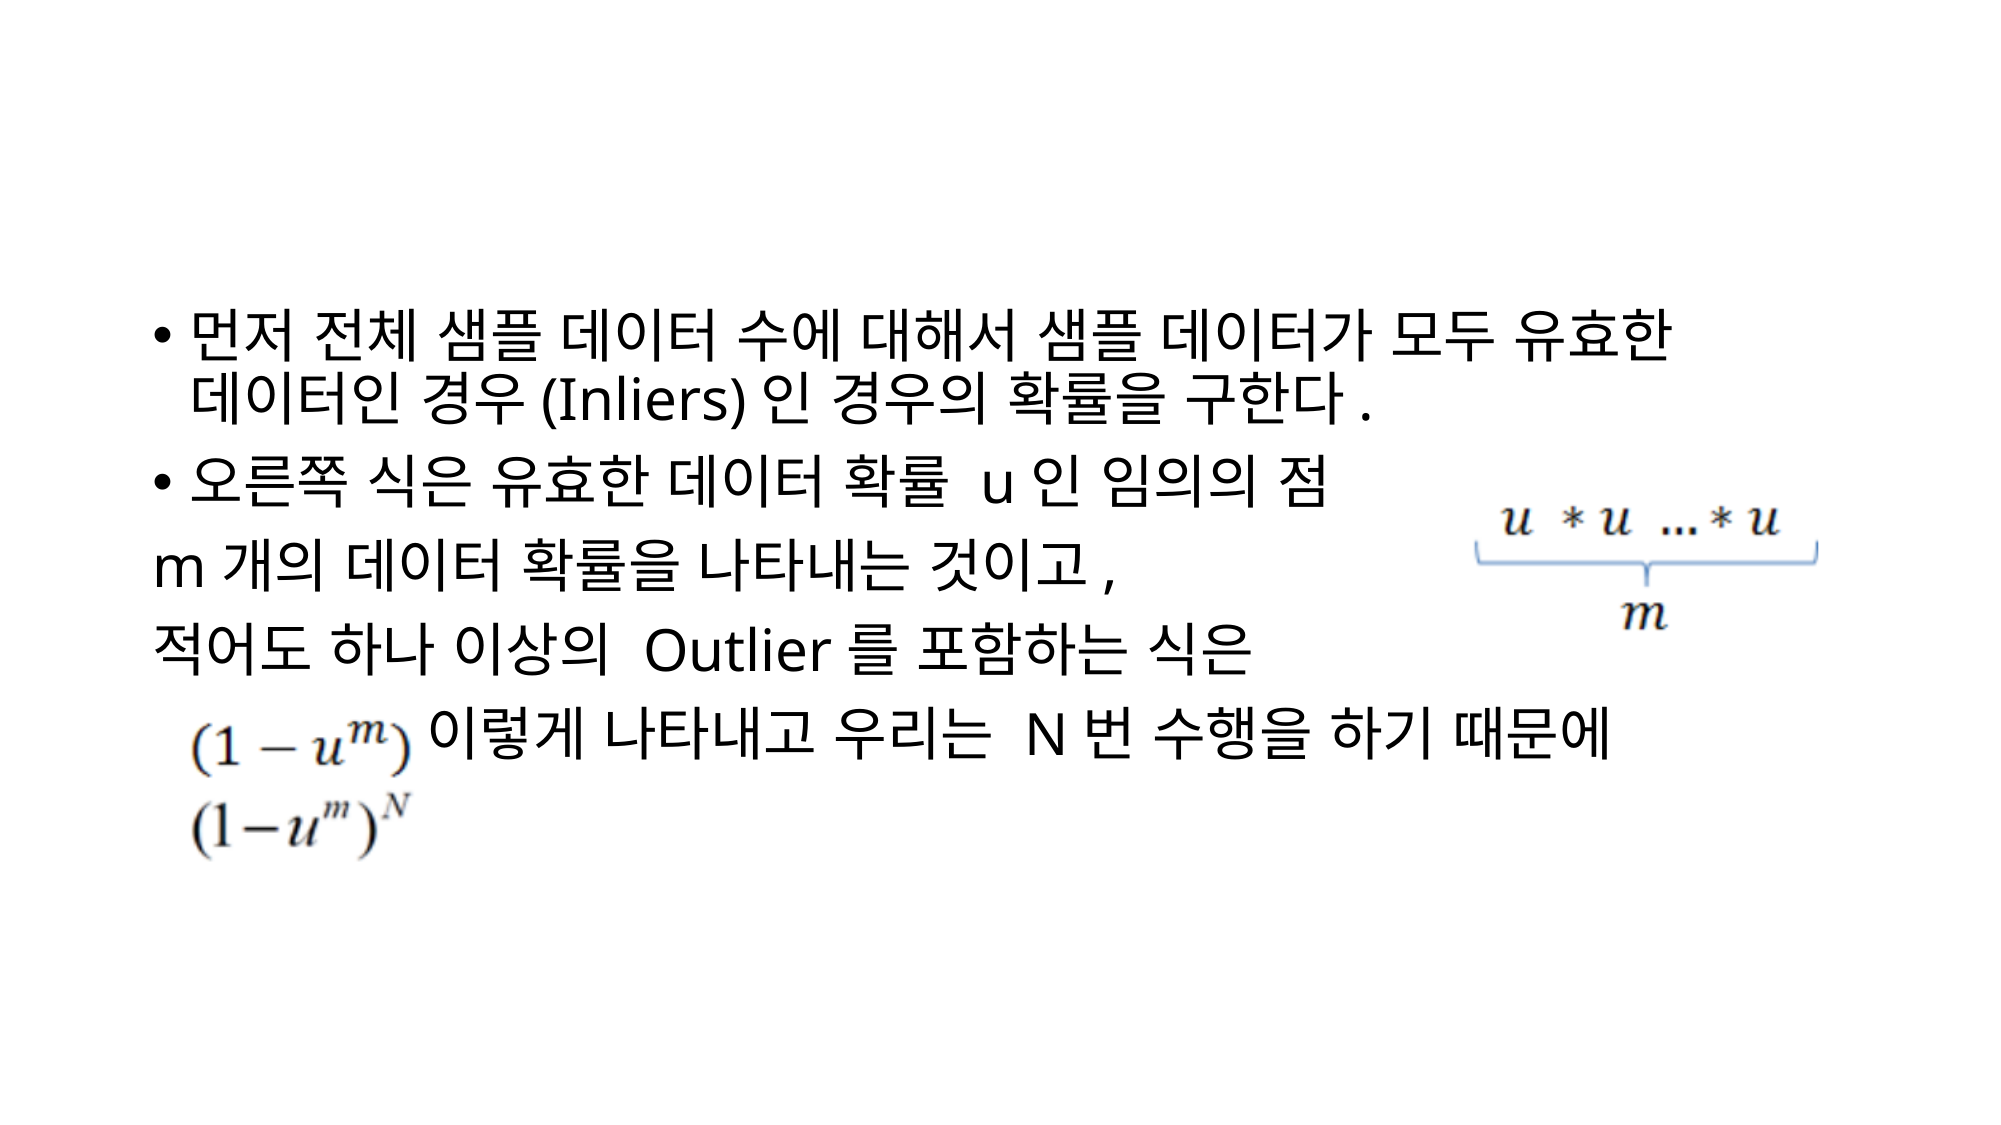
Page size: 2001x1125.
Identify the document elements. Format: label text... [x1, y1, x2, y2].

picture [189, 712, 419, 873]
list 먼저 전체 샘플 데이터 수에 대해서 샘플 데이터가 모두 유효한 데이터인 경우(Inliers)인 경우의 확률을 구한다. 오른쪽 식은 유효한 데이터 확률 u인 임의의 점 m개의 데이터 확률을 나타내는 것이고, 적어도 하나 이상의 Outlier를 포함하는 식은 이렇게 나타내고 우리는 N번 수행을 하기 때문에 [137, 299, 1863, 1014]
picture [1461, 486, 1831, 639]
